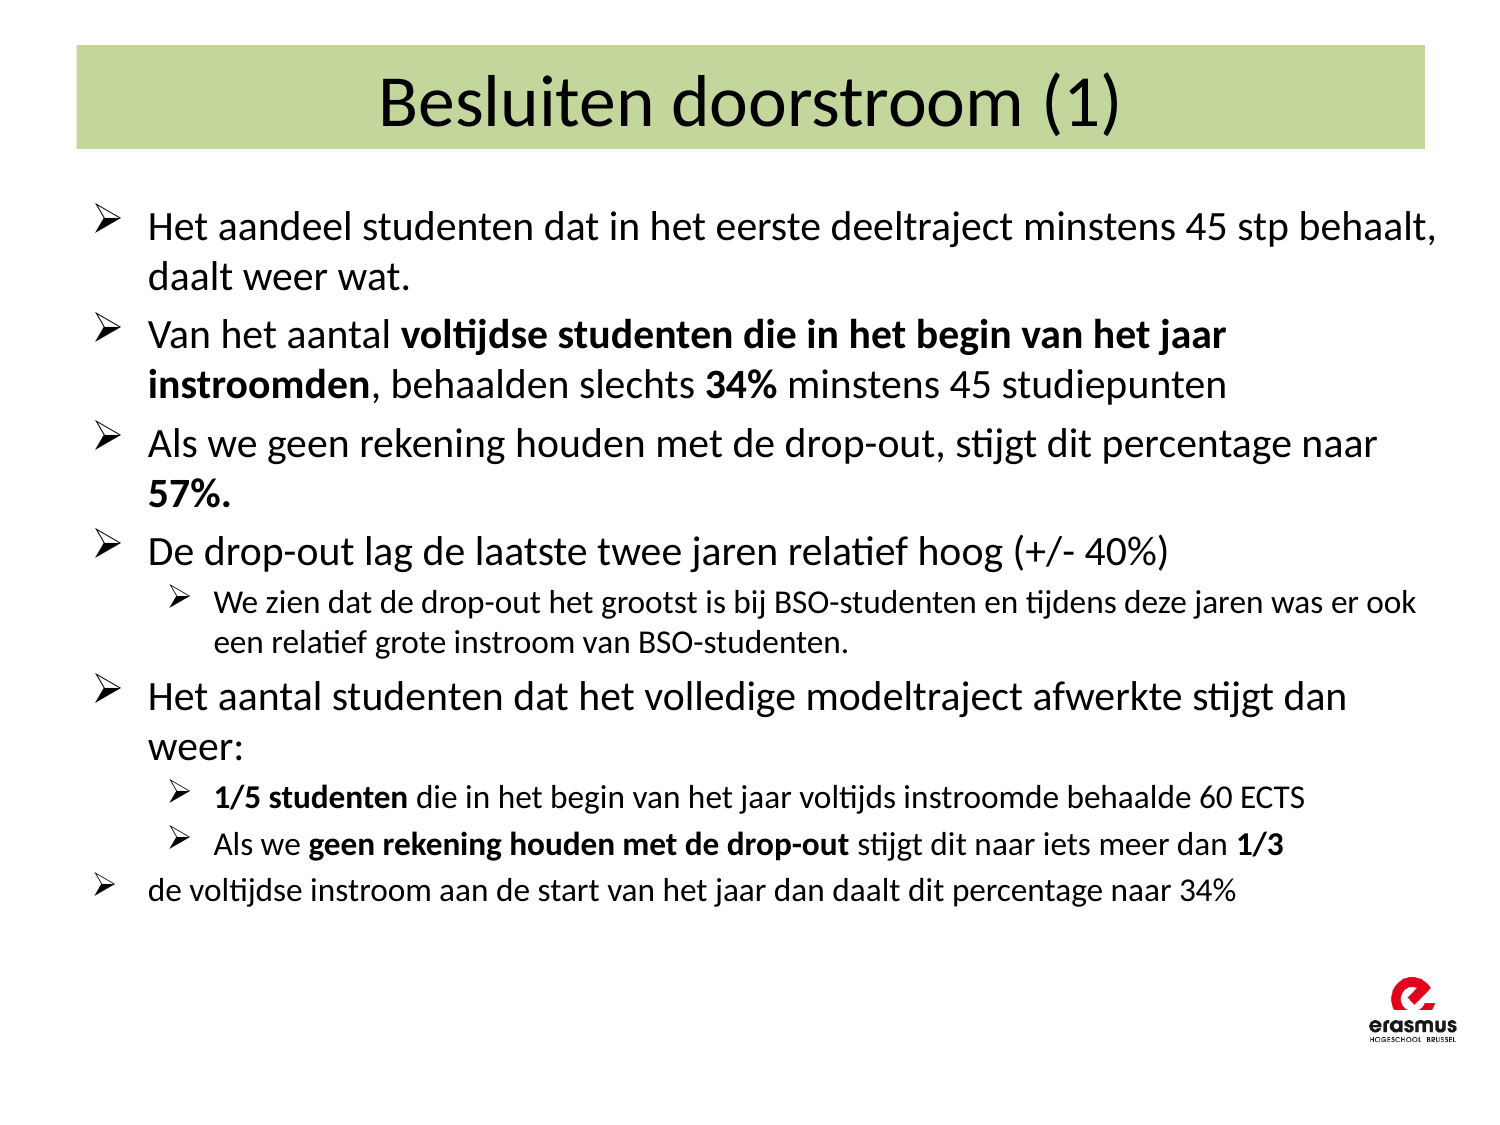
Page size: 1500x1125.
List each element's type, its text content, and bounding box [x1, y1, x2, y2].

list Het aandeel studenten dat in het eerste deeltraject minstens 45 stp behaalt, daalt weer wat. Van het aantal voltijdse studenten die in het begin van het jaar instroomden, behaalden slechts 34% minstens 45 studiepunten Als we geen rekening houden met de drop-out, stijgt dit percentage naar 57%. De drop-out lag de laatste twee jaren relatief hoog (+/- 40%) We zien dat de drop-out het grootst is bij BSO-studenten en tijdens deze jaren was er ook een relatief grote instroom van BSO-studenten. Het aantal studenten dat het volledige modeltraject afwerkte stijgt dan weer: 1/5 studenten die in het begin van het jaar voltijds instroomde behaalde 60 ECTS Als we geen rekening houden met de drop-out stijgt dit naar iets meer dan 1/3 de voltijdse instroom aan de start van het jaar dan daalt dit percentage naar 34% [76, 191, 1459, 934]
picture [1363, 961, 1462, 1059]
title Besluiten doorstroom (1) [76, 45, 1425, 149]
